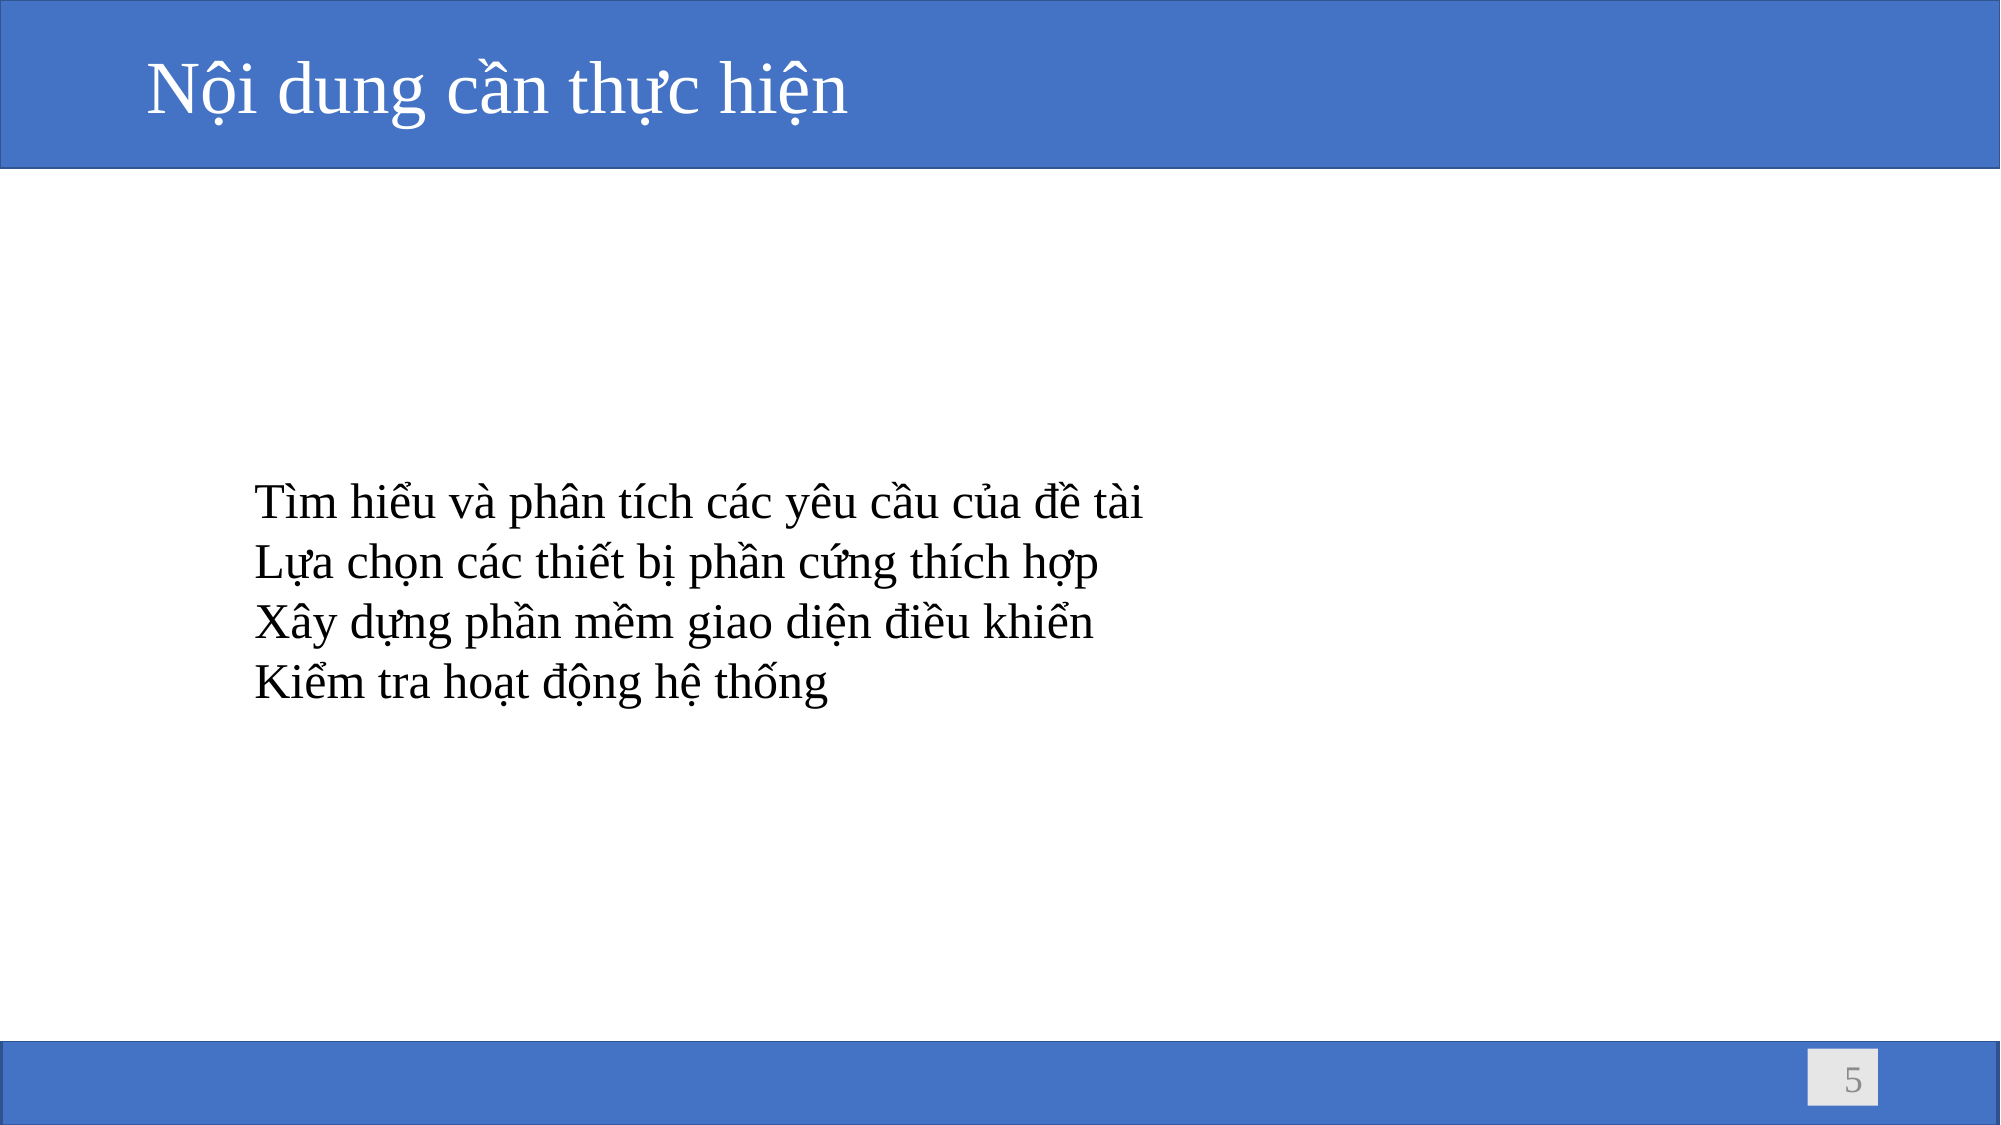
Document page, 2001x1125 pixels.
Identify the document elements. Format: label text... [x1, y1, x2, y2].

text_box Nội dung cần thực hiện [131, 31, 1020, 136]
text_box [0, 0, 2000, 169]
text_box Tìm hiểu và phân tích các yêu cầu của đề tài Lựa chọn các thiết bị phần cứng thích hợp Xây dựng phần mềm giao diện điều khiển Kiểm tra hoạt động hệ thống [239, 460, 1425, 716]
picture [0, 1041, 2000, 1125]
